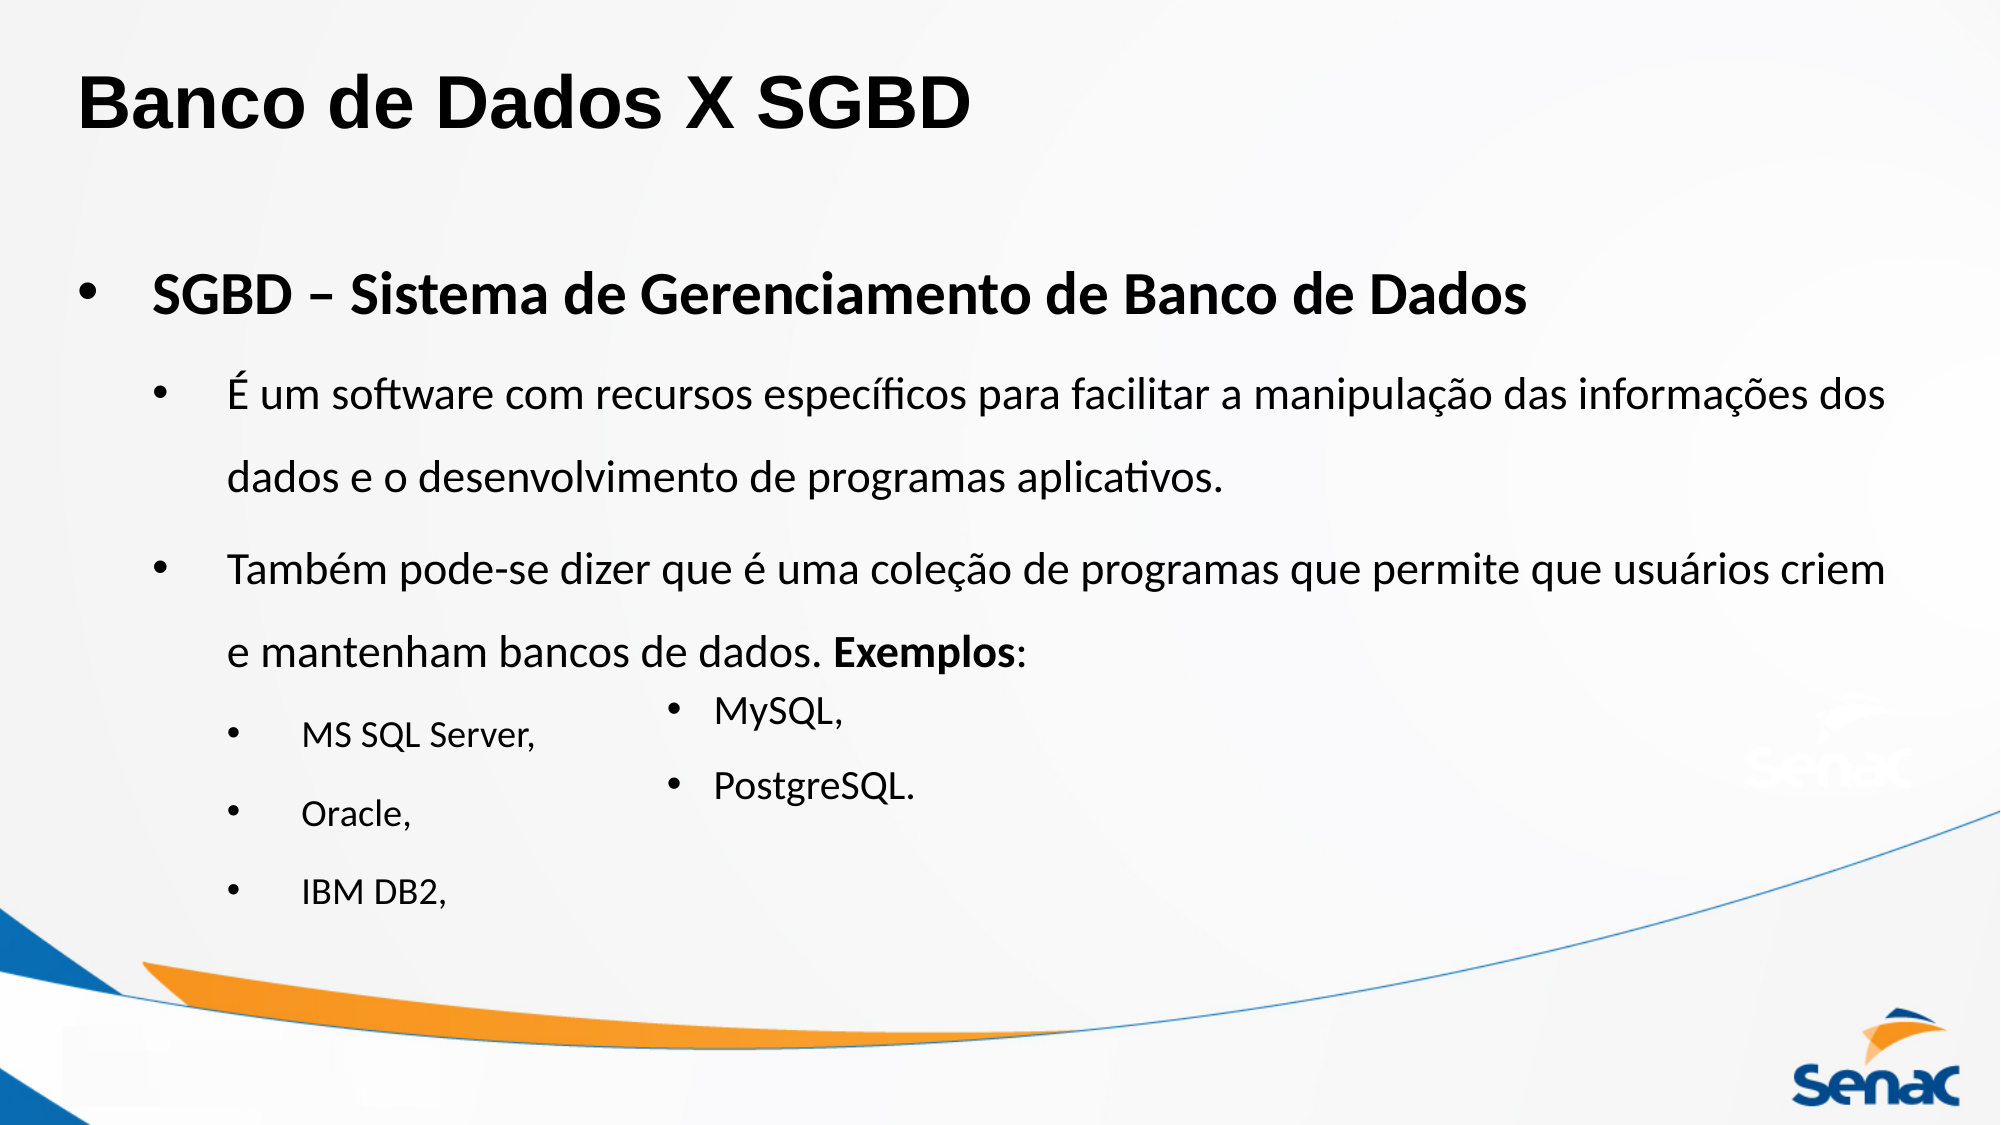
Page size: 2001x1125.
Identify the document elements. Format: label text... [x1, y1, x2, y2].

text_box MySQL, PostgreSQL. [652, 650, 931, 816]
list SGBD – Sistema de Gerenciamento de Banco de Dados É um software com recursos específicos para facilitar a manipulação das informações dos dados e o desenvolvimento de programas aplicativos. Também pode-se dizer que é uma coleção de programas que permite que usuários criem e mantenham bancos de dados. Exemplos: MS SQL Server, Oracle, IBM DB2, [62, 208, 1931, 923]
picture [0, 0, 2001, 1125]
title Banco de Dados X SGBD [62, 0, 1931, 208]
